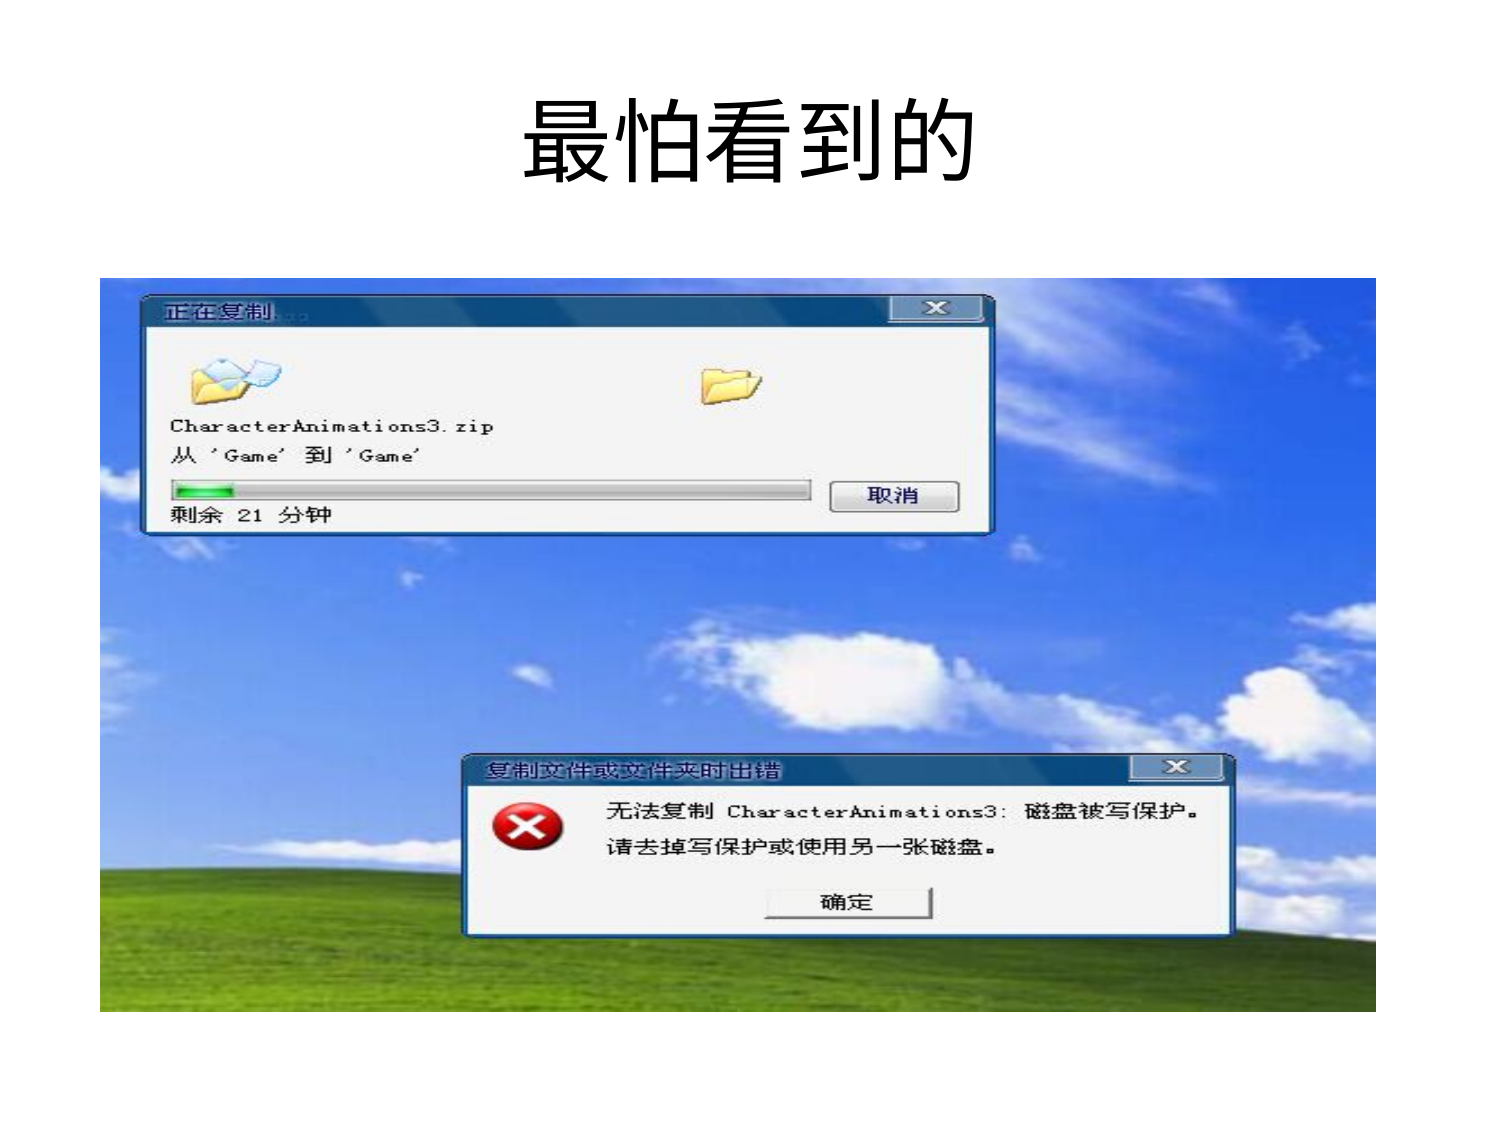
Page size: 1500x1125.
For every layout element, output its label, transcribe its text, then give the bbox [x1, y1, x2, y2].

title 最怕看到的 [75, 45, 1425, 233]
picture [100, 278, 1377, 1012]
